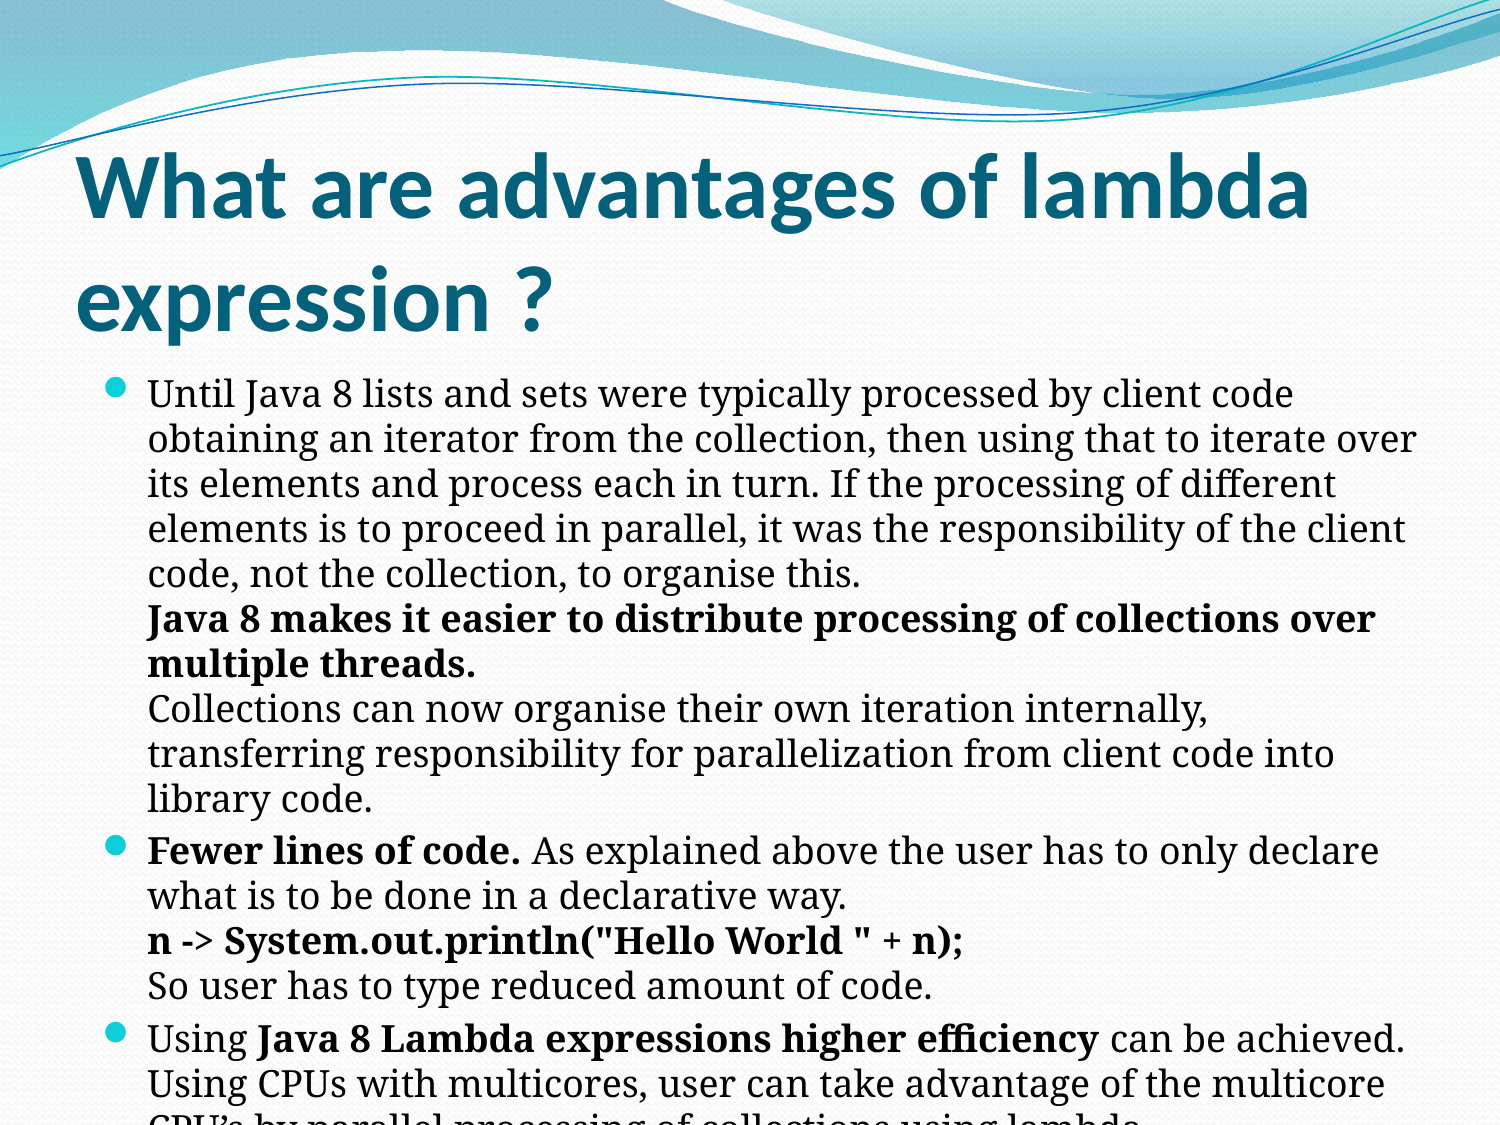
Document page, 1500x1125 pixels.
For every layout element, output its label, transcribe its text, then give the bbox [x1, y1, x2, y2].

title What are advantages of lambda expression ? [75, 115, 1425, 350]
list Until Java 8 lists and sets were typically processed by client code obtaining an iterator from the collection, then using that to iterate over its elements and process each in turn. If the processing of different elements is to proceed in parallel, it was the responsibility of the client code, not the collection, to organise this. Java 8 makes it easier to distribute processing of collections over multiple threads. Collections can now organise their own iteration internally, transferring responsibility for parallelization from client code into library code. Fewer lines of code. As explained above the user has to only declare what is to be done in a declarative way. n -> System.out.println("Hello World " + n); So user has to type reduced amount of code. Using Java 8 Lambda expressions higher efficiency can be achieved. Using CPUs with multicores, user can take advantage of the multicore CPU’s by parallel processing of collections using lambda. [87, 362, 1438, 1088]
